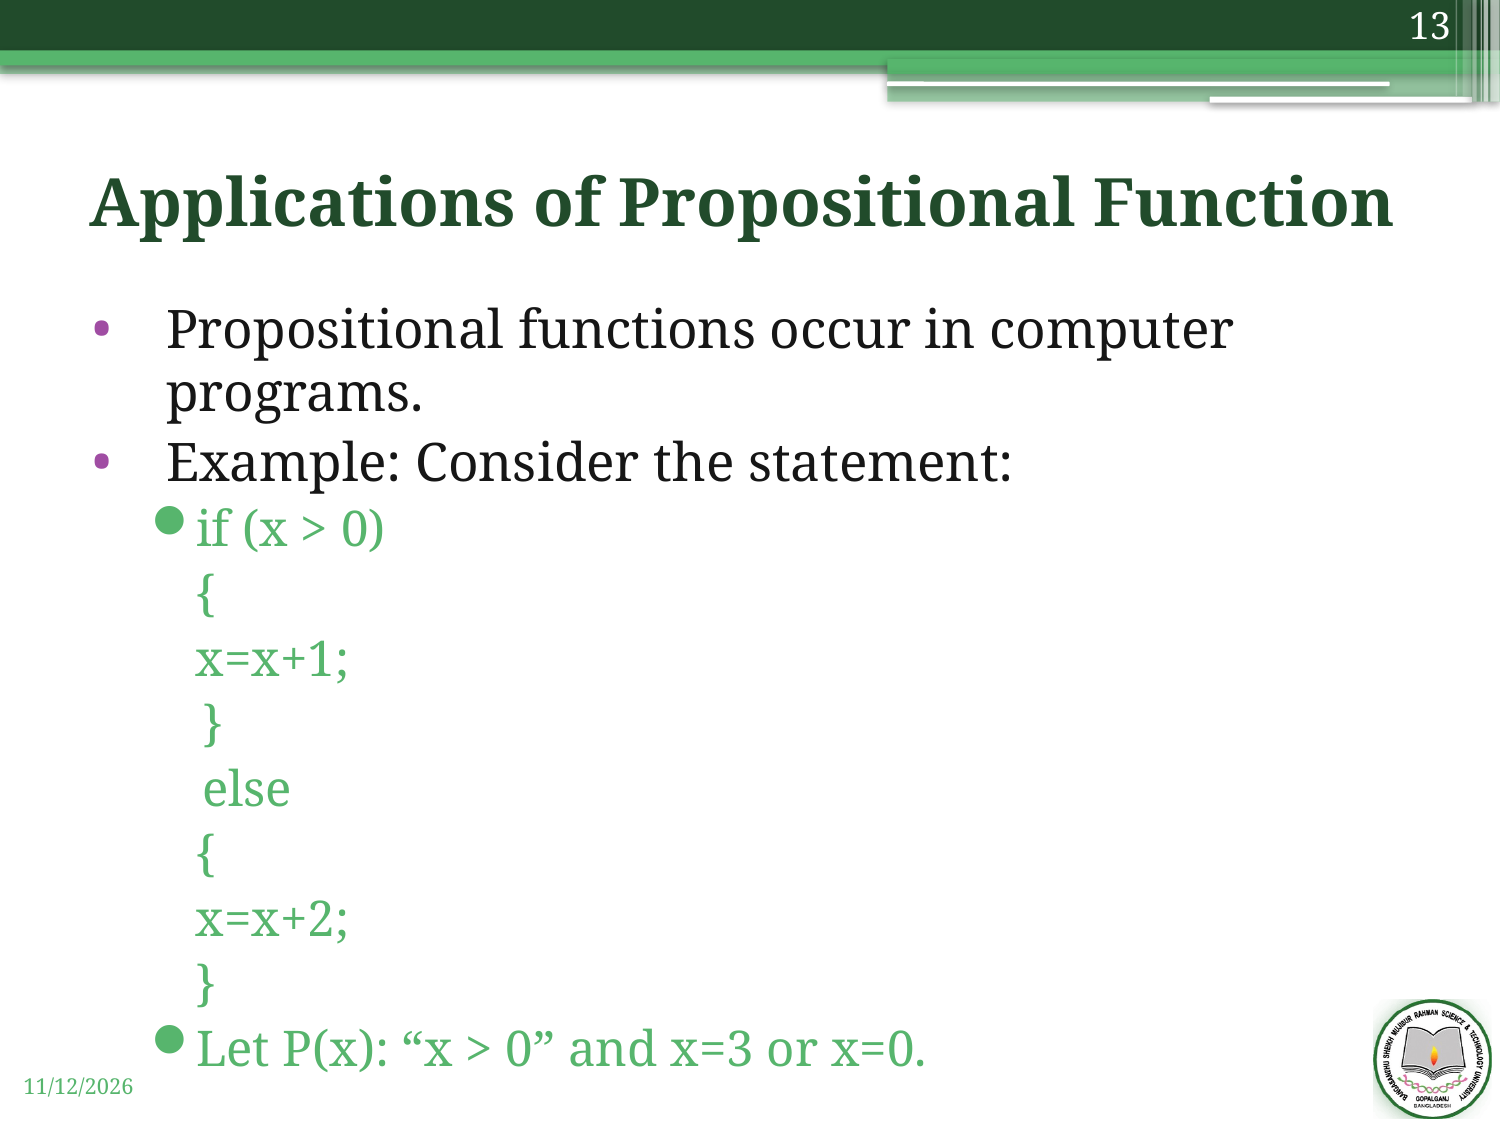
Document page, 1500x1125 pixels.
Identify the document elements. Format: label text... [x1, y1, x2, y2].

list Propositional functions occur in computer programs. Example: Consider the statement: if (x > 0) { x=x+1; } else { x=x+2; } Let P(x): “x > 0” and x=3 or x=0. [77, 288, 1425, 1088]
title Applications of Propositional Function [75, 112, 1425, 288]
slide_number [0, 1050, 157, 1125]
slide_number 13 [1341, 0, 1466, 61]
picture [1373, 999, 1492, 1119]
